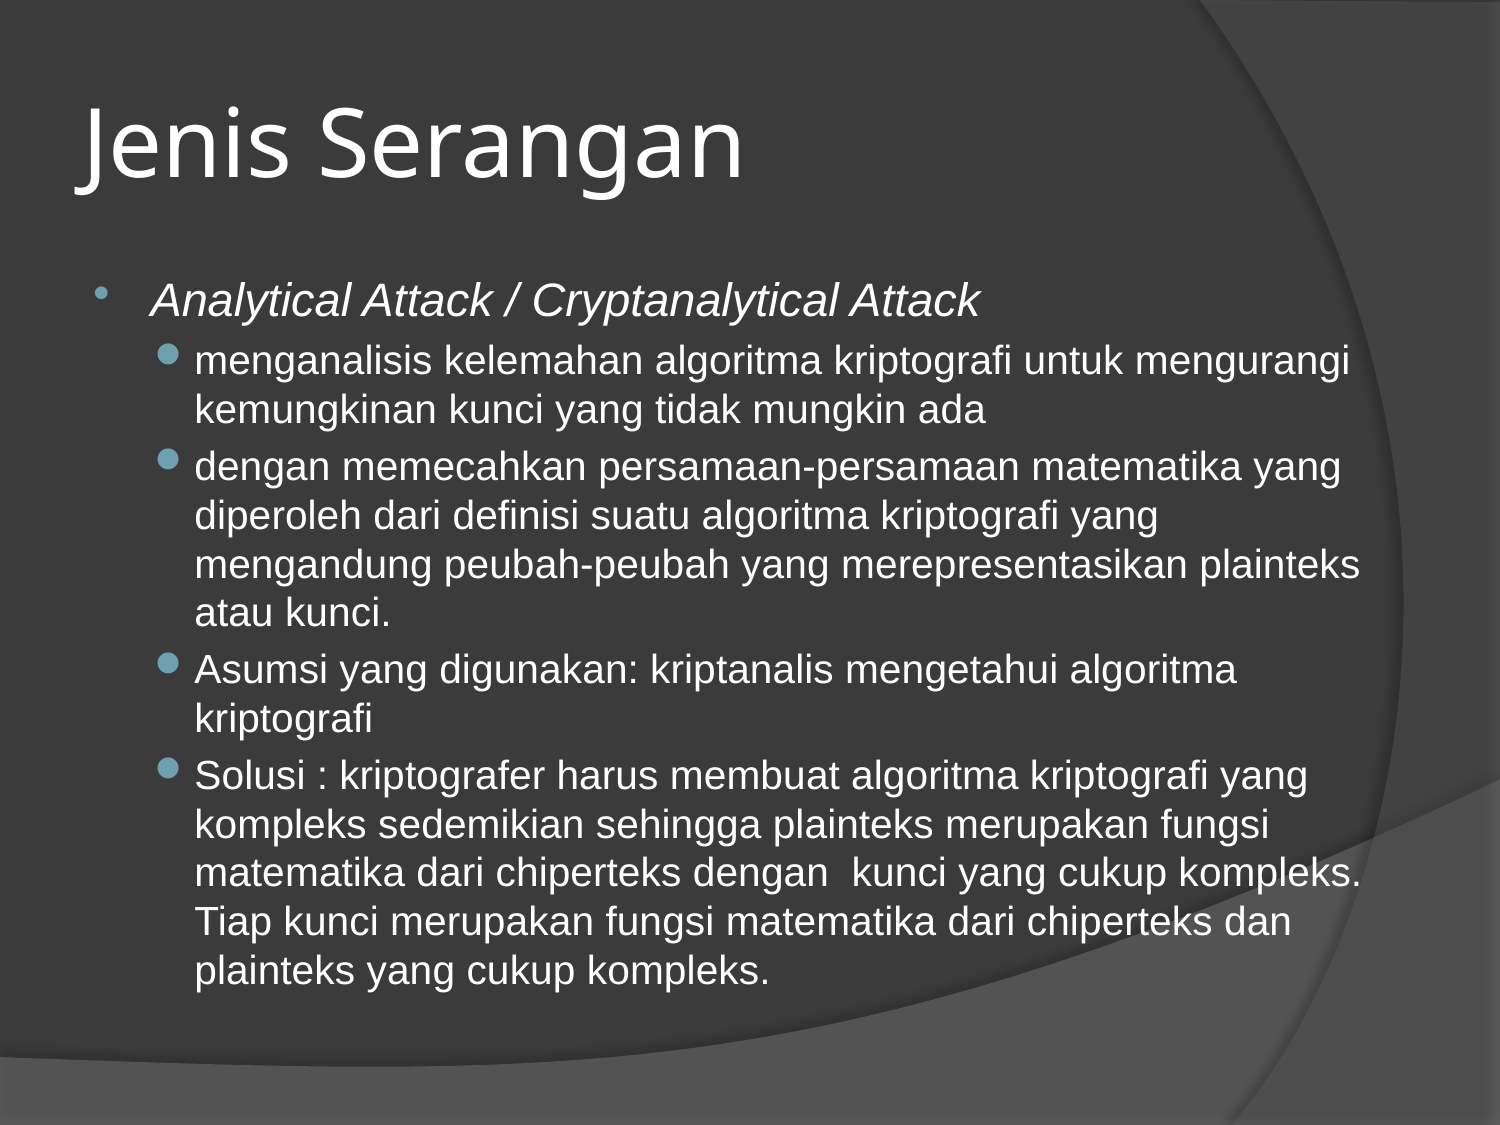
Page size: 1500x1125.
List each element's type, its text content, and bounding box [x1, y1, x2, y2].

title Jenis Serangan [75, 45, 1300, 233]
list Analytical Attack / Cryptanalytical Attack menganalisis kelemahan algoritma kriptografi untuk mengurangi kemungkinan kunci yang tidak mungkin ada dengan memecahkan persamaan-persamaan matematika yang diperoleh dari definisi suatu algoritma kriptografi yang mengandung peubah-peubah yang merepresentasikan plainteks atau kunci. Asumsi yang digunakan: kriptanalis mengetahui algoritma kriptografi Solusi : kriptografer harus membuat algoritma kriptografi yang kompleks sedemikian sehingga plainteks merupakan fungsi matematika dari chiperteks dengan kunci yang cukup kompleks. Tiap kunci merupakan fungsi matematika dari chiperteks dan plainteks yang cukup kompleks. [75, 262, 1400, 1005]
